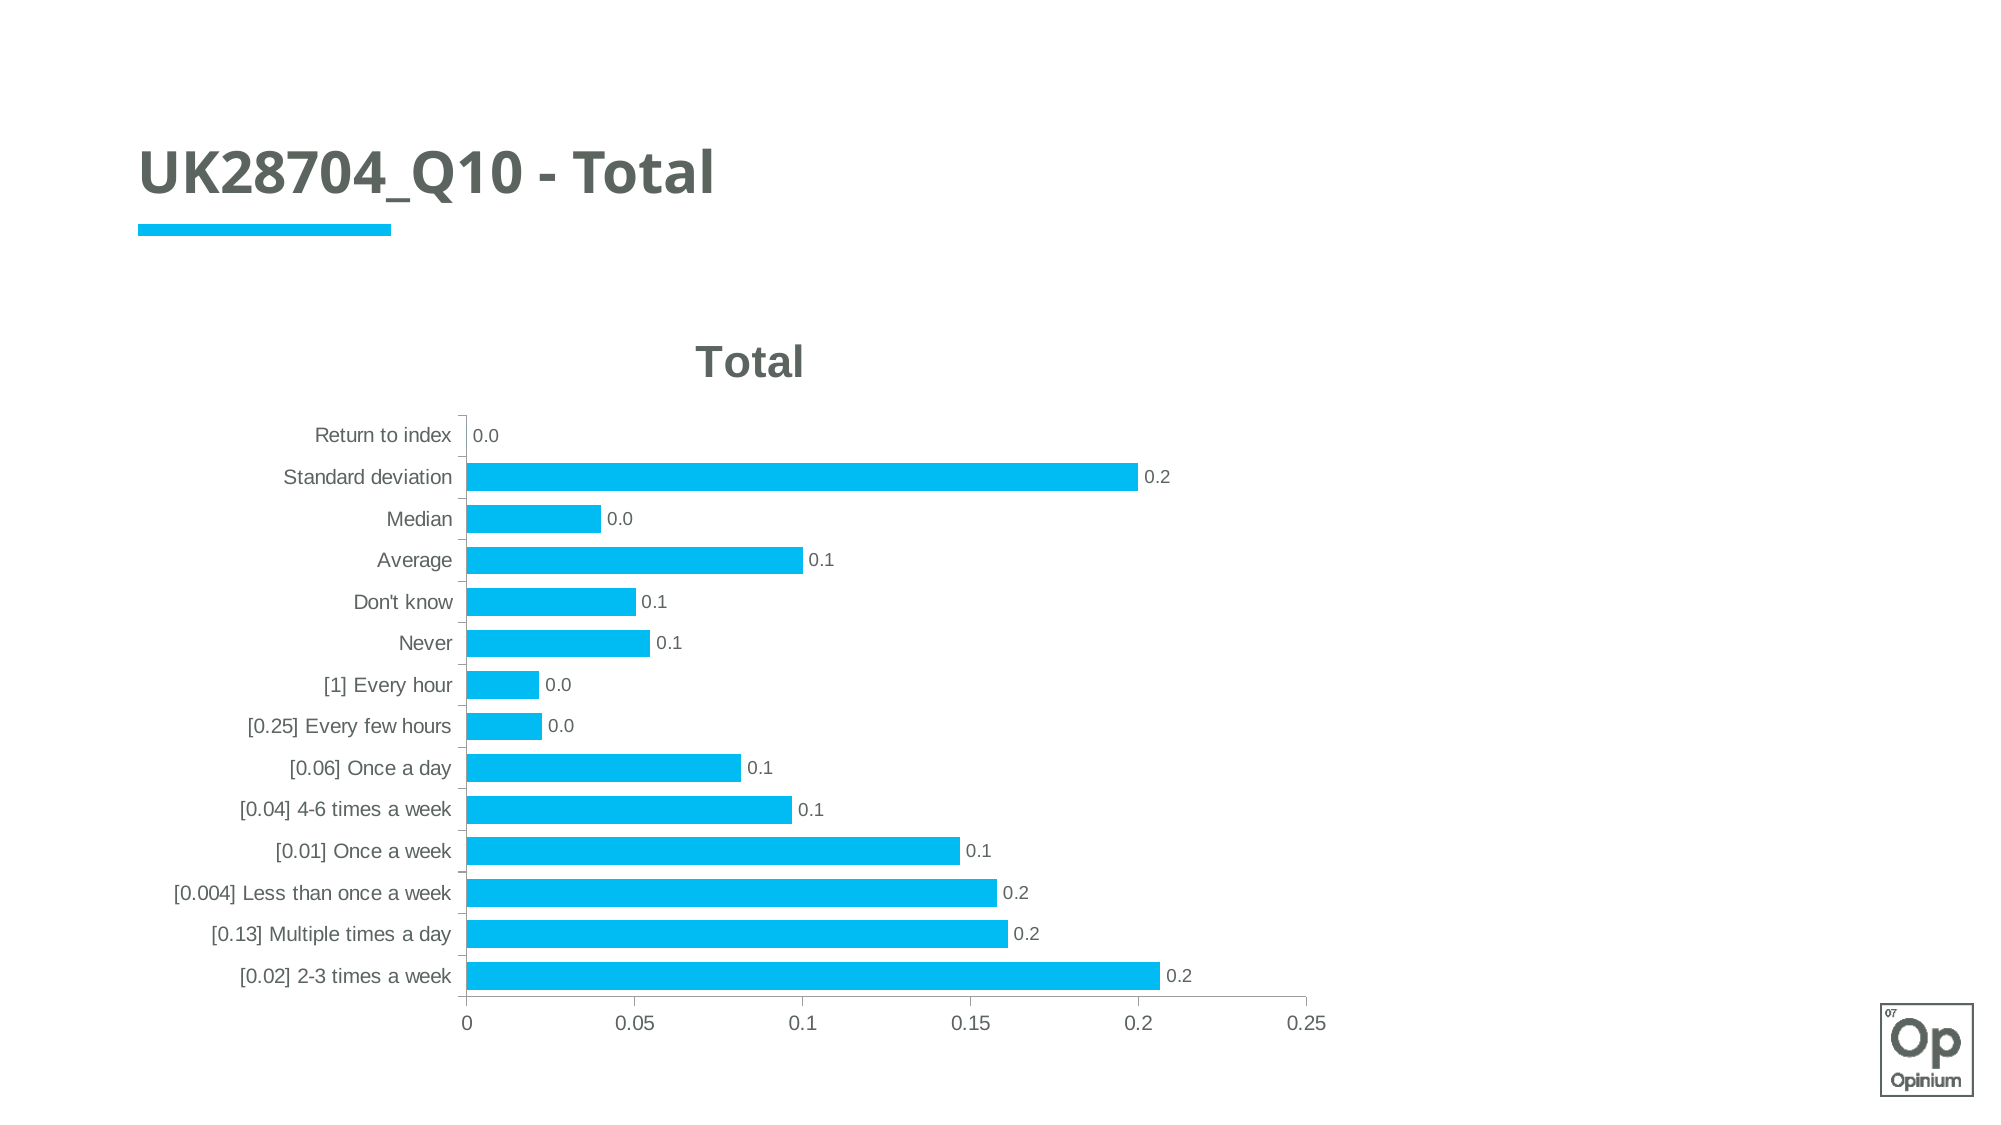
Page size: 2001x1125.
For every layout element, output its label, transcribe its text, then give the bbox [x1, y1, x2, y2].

title UK28704_Q10 - Total [137, 59, 1863, 215]
chart [149, 299, 1350, 1050]
picture [1880, 1003, 1974, 1097]
